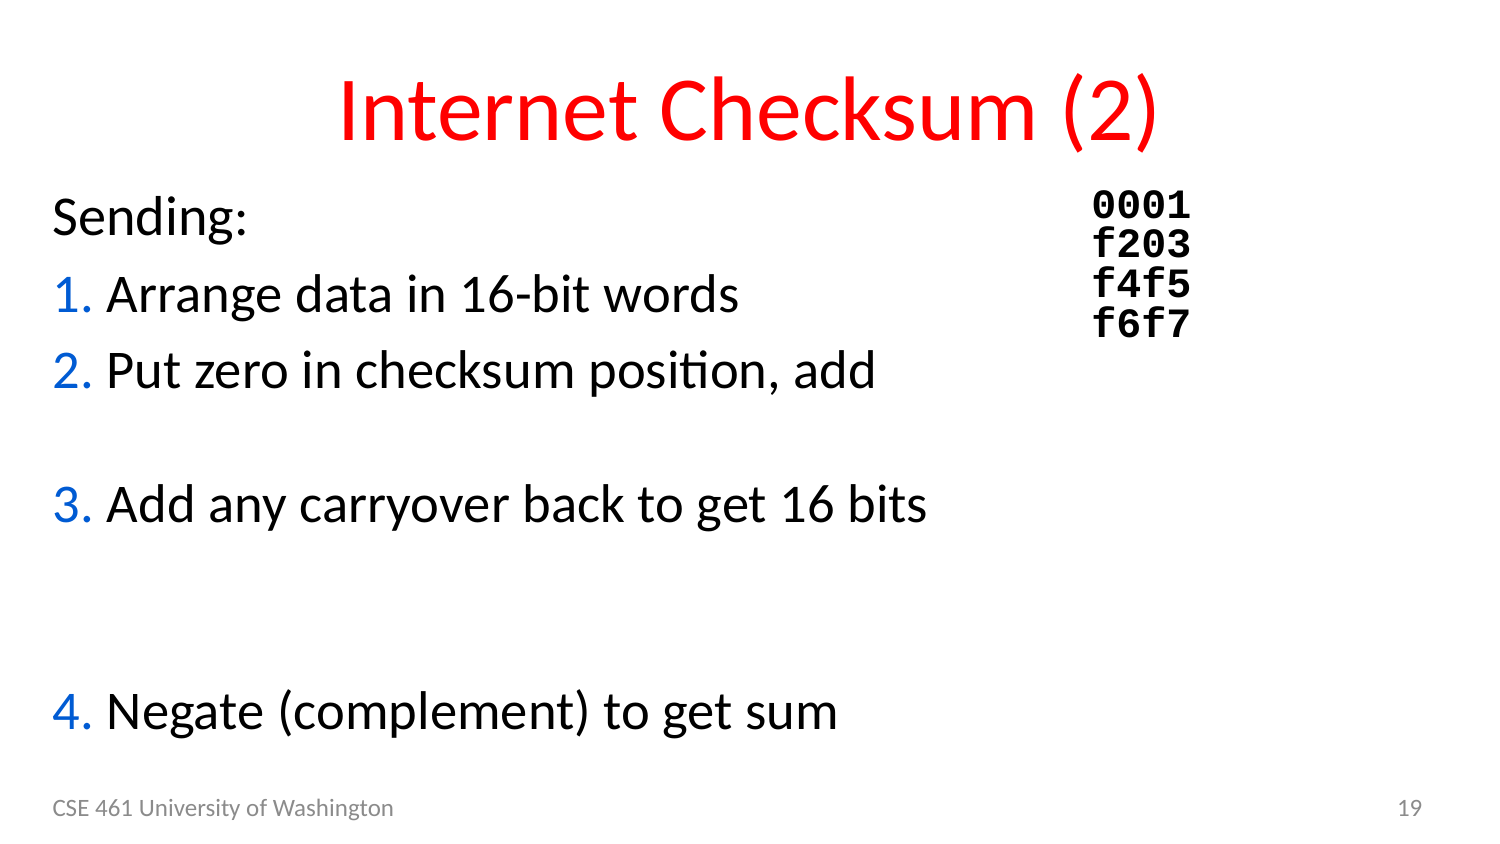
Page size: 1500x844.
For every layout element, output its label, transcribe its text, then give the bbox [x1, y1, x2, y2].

list Sending: Arrange data in 16-bit words Put zero in checksum position, add Add any carryover back to get 16 bits Negate (complement) to get sum [37, 171, 975, 760]
slide_number 19 [1087, 784, 1438, 830]
footer CSE 461 University of Washington [37, 784, 513, 830]
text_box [1024, 178, 1233, 760]
title Internet Checksum (2) [37, 33, 1463, 175]
